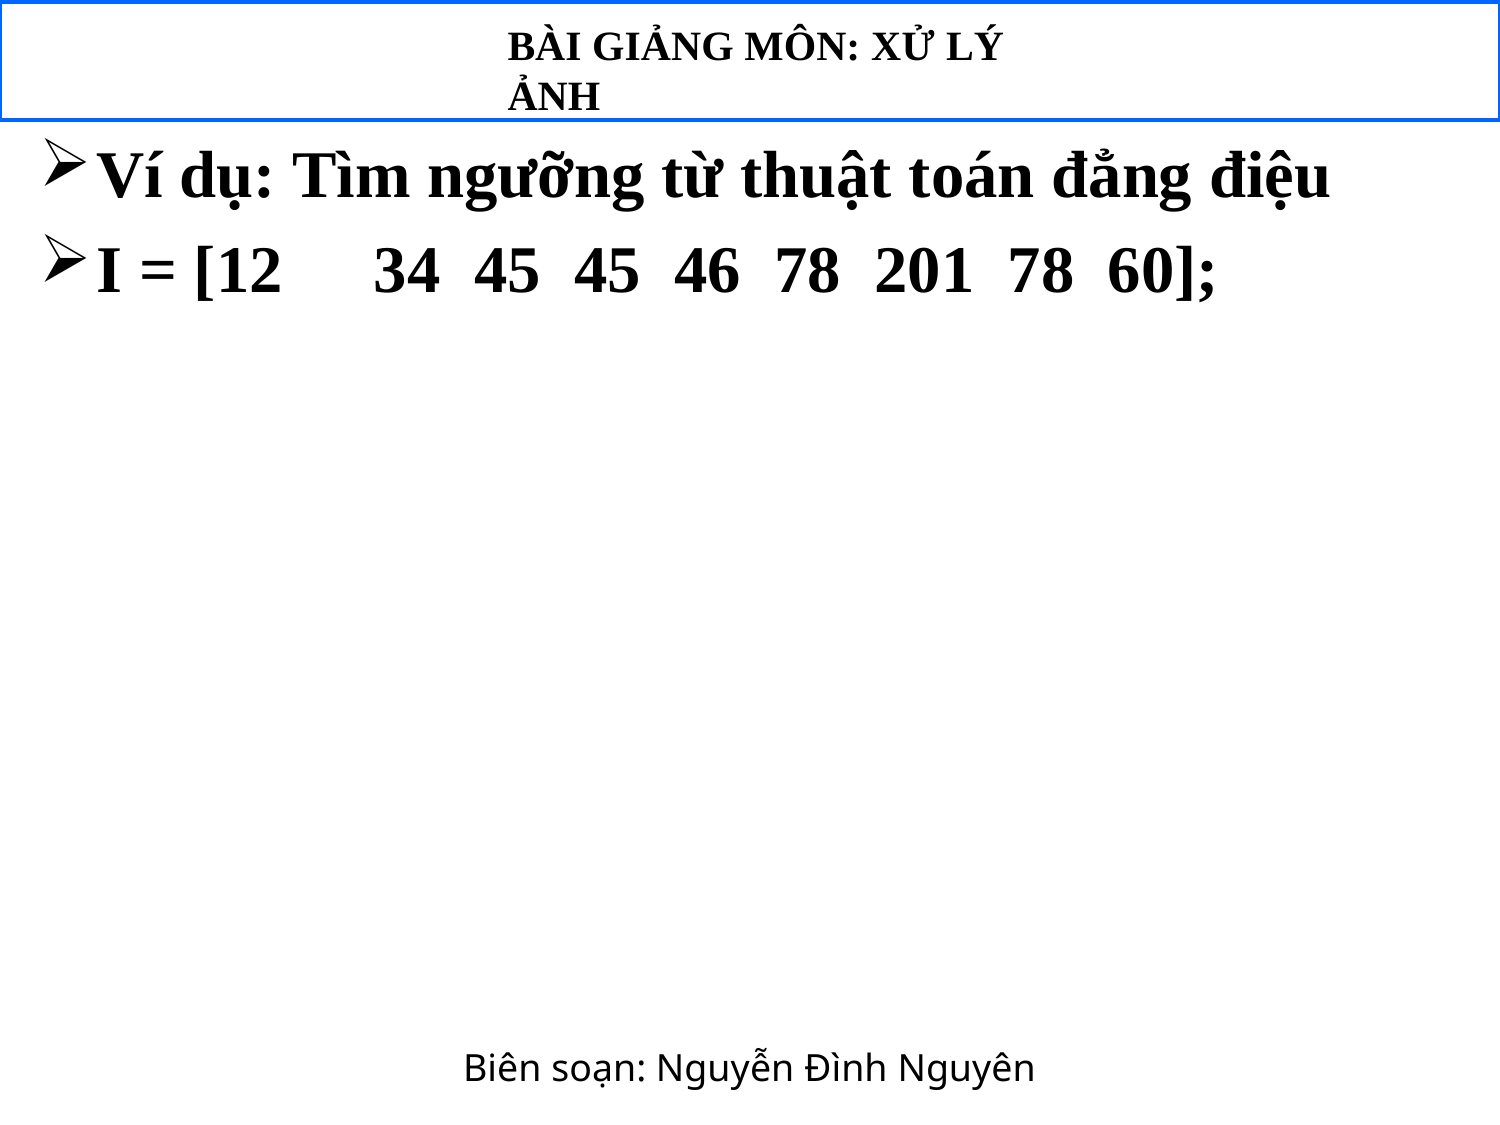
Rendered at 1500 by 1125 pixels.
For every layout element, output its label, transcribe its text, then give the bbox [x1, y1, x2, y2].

text_box Ví dụ: Tìm ngưỡng từ thuật toán đẳng điệu I = [12 34 45 45 46 78 201 78 60]; [37, 112, 1334, 307]
text_box BÀI GIẢNG MÔN: XỬ LÝ ẢNH [505, 16, 1107, 112]
